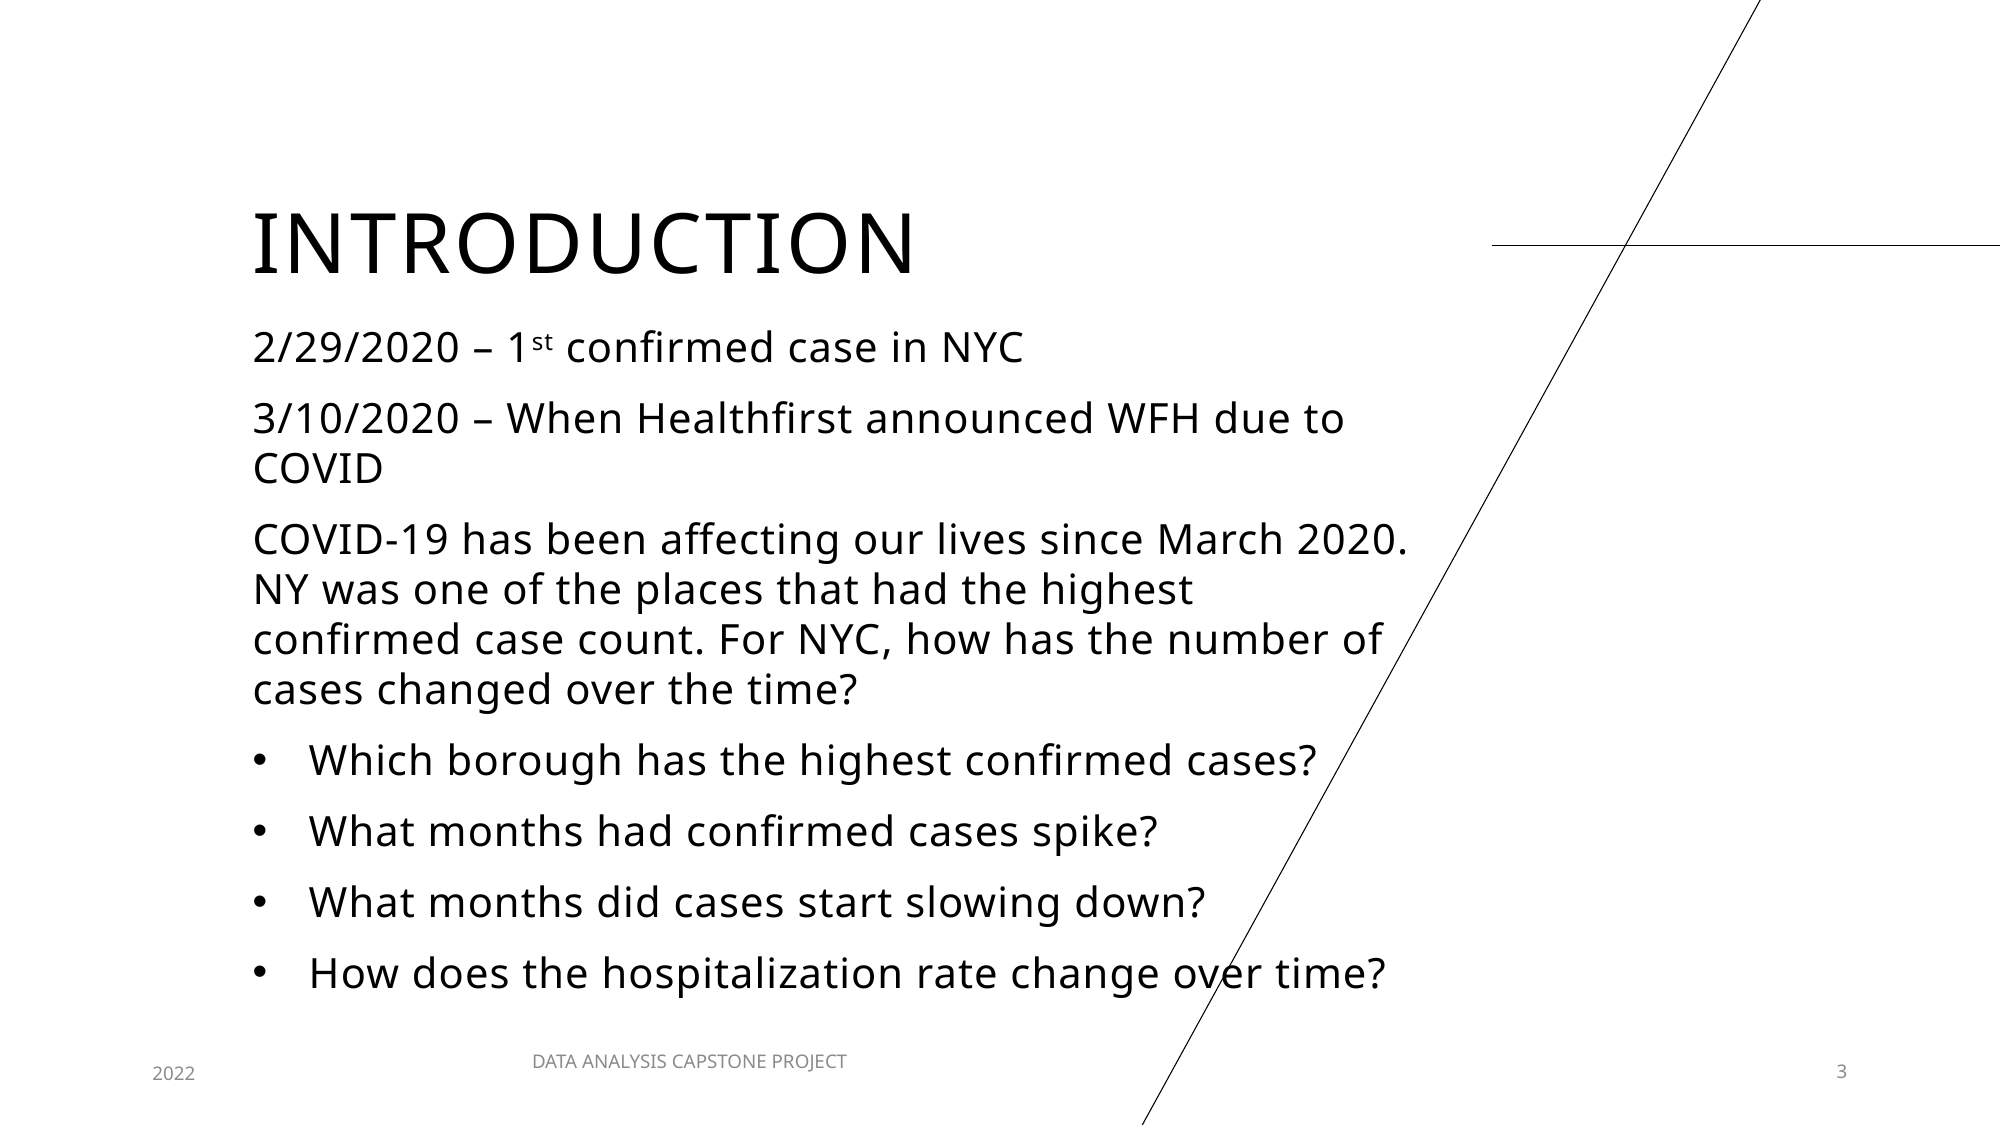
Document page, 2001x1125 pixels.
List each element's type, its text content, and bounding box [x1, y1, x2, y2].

footer DATA ANALYSIS CAPSTONE PROJECT [404, 1042, 975, 1103]
title INTRODUCTION [237, 169, 1076, 299]
slide_number 2022 [137, 1042, 338, 1103]
slide_number 3 [1412, 1042, 1863, 1103]
list 2/29/2020 – 1st confirmed case in NYC 3/10/2020 – When Healthfirst announced WFH due to COVID COVID-19 has been affecting our lives since March 2020. NY was one of the places that had the highest confirmed case count. For NYC, how has the number of cases changed over the time? Which borough has the highest confirmed cases? What months had confirmed cases spike? What months did cases start slowing down? How does the hospitalization rate change over time? [237, 313, 1429, 913]
